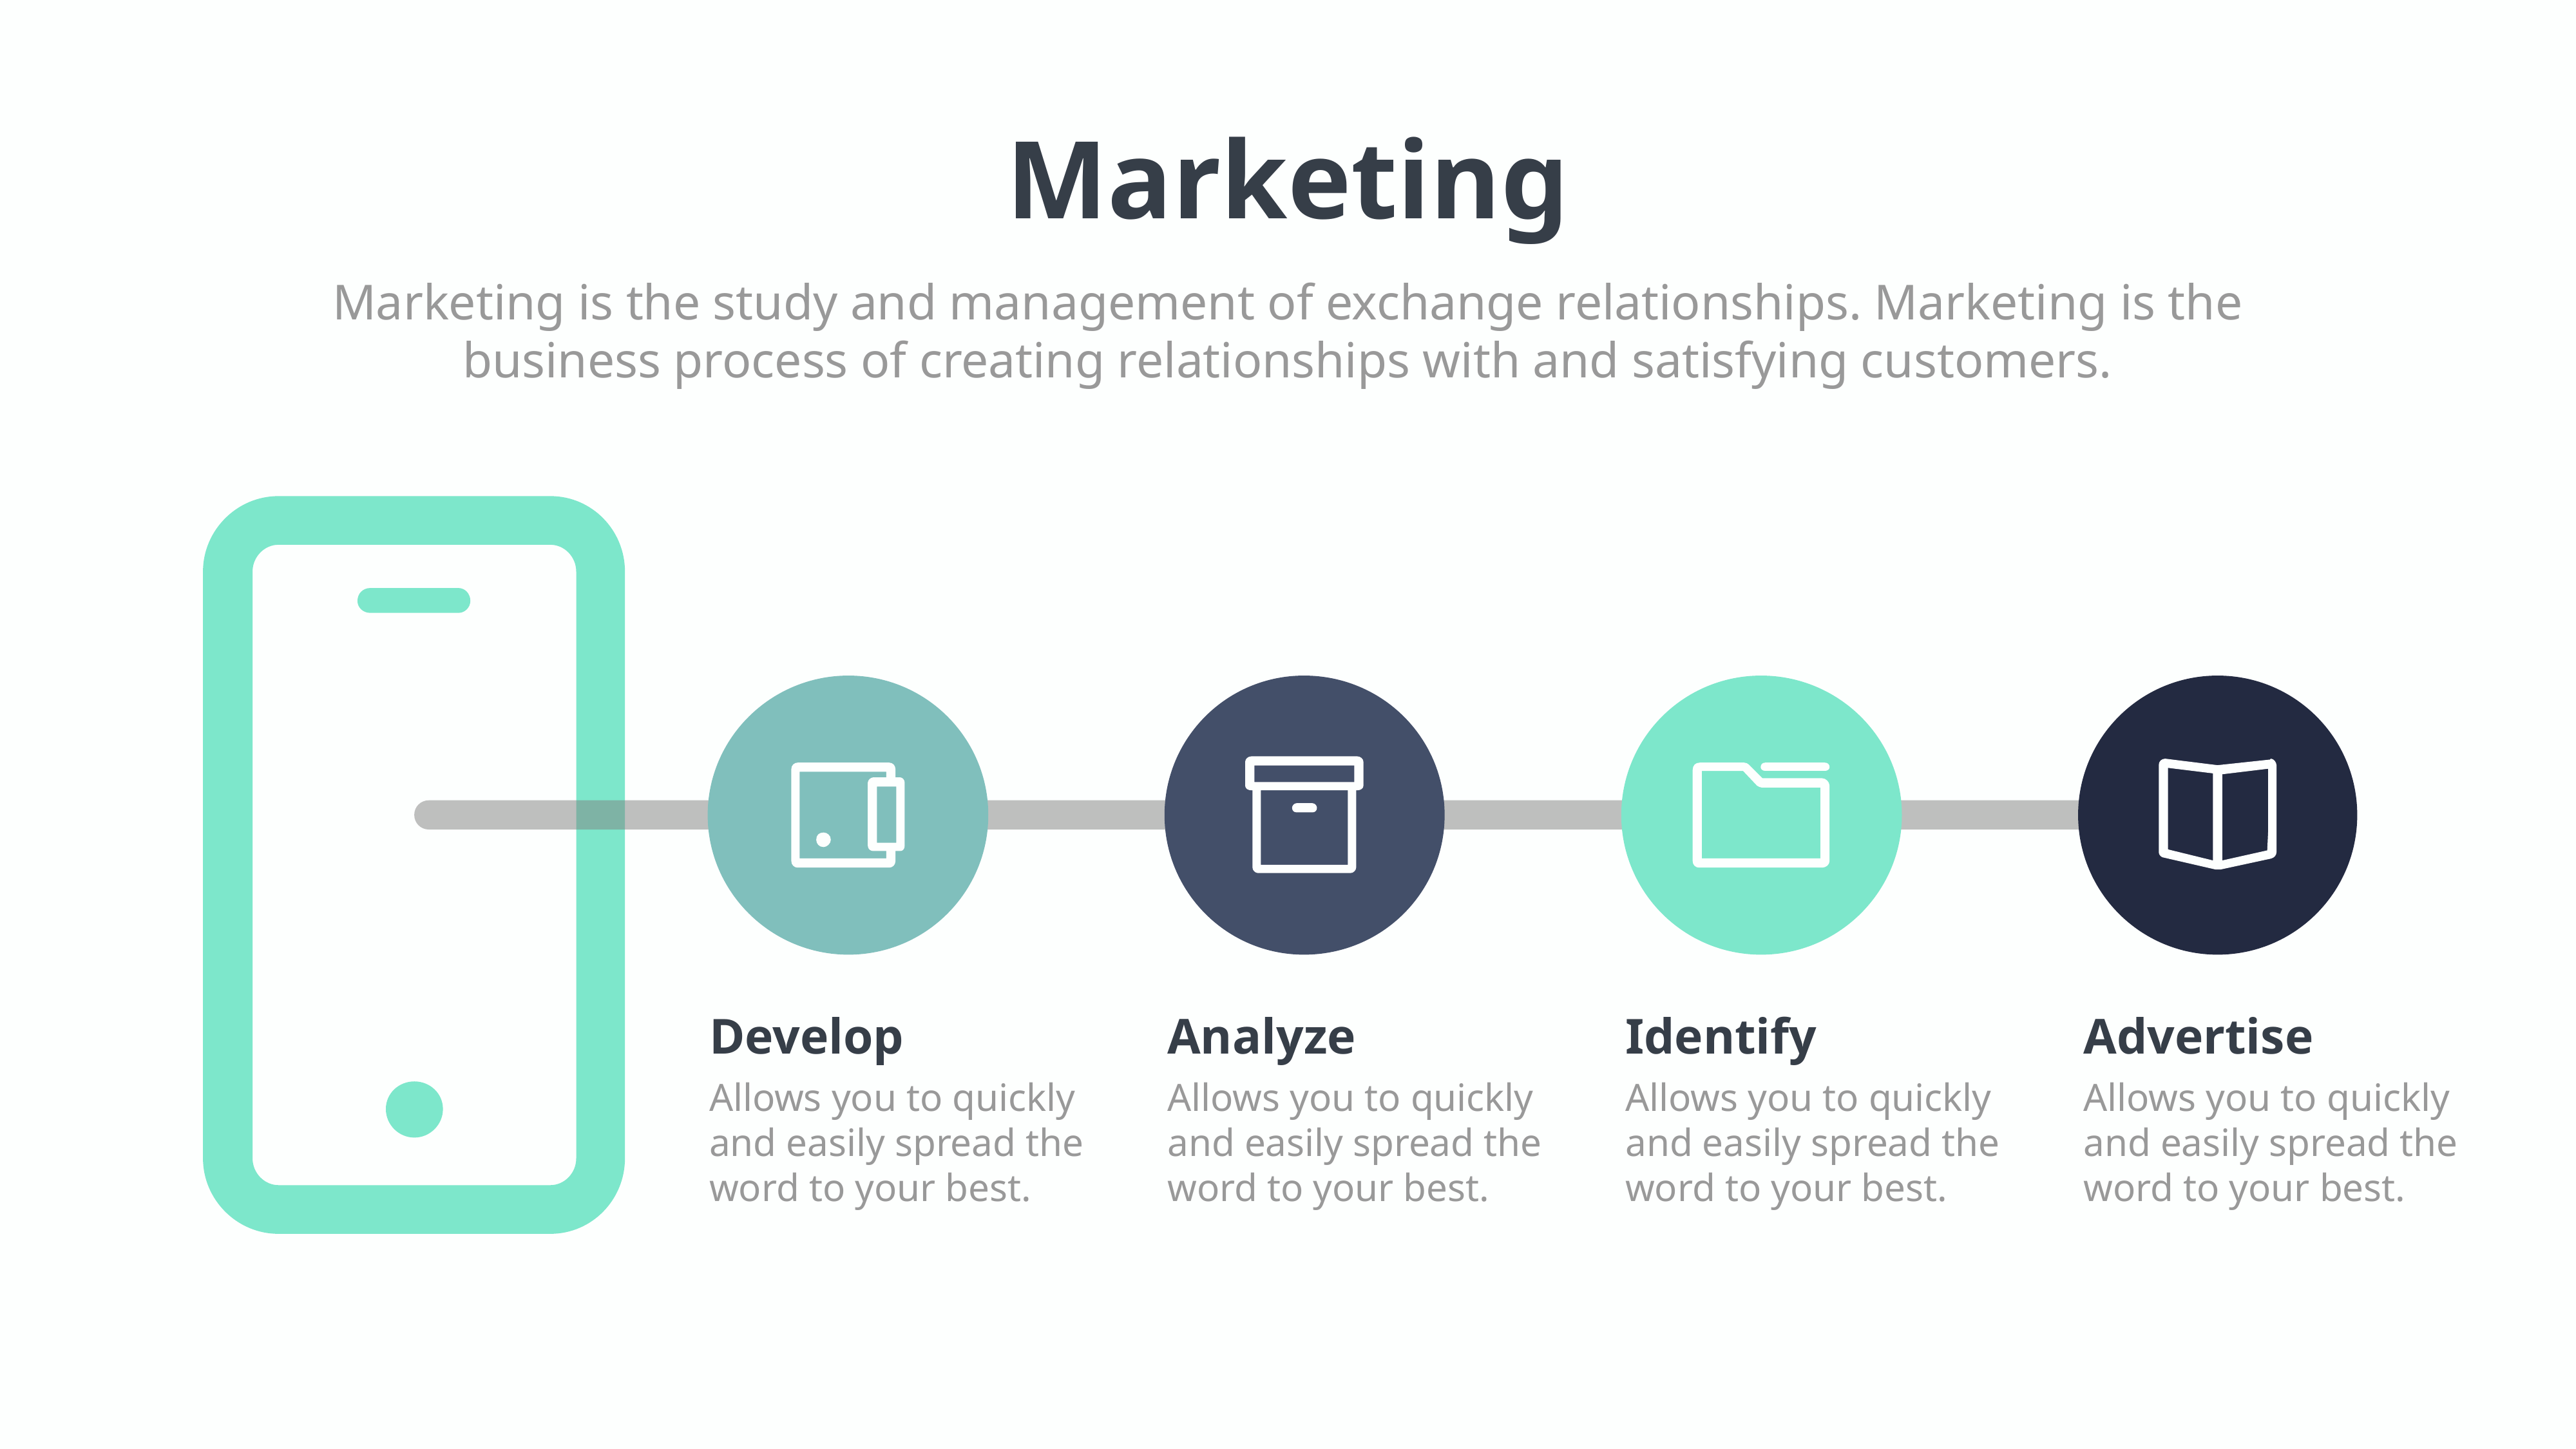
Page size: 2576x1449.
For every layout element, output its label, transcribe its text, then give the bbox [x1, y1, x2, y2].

text_box [1245, 756, 1364, 873]
text_box [2159, 759, 2277, 870]
text_box Identify [1616, 1000, 1868, 1068]
text_box [707, 676, 989, 955]
text_box [1760, 762, 1830, 771]
text_box Analyze [1158, 1000, 1410, 1068]
text_box Marketing is the study and management of exchange relationships. Marketing is the business process of creating relationships with and satisfying customers. [259, 267, 2317, 392]
text_box [357, 588, 471, 613]
text_box [1692, 762, 1830, 868]
text_box Allows you to quickly and easily spread the word to your best. [2074, 1068, 2496, 1214]
text_box Allows you to quickly and easily spread the word to your best. [700, 1068, 1122, 1214]
text_box Allows you to quickly and easily spread the word to your best. [1158, 1068, 1580, 1214]
text_box [2078, 676, 2358, 955]
text_box [791, 762, 905, 868]
text_box [1444, 800, 1622, 830]
text_box [988, 800, 1165, 830]
text_box [203, 496, 625, 1234]
text_box Marketing [997, 106, 1579, 245]
text_box [1292, 803, 1317, 813]
text_box Develop [700, 1000, 952, 1068]
text_box [1164, 676, 1445, 955]
text_box [1621, 676, 1902, 955]
text_box [816, 832, 831, 848]
text_box [414, 800, 708, 830]
text_box [1902, 800, 2079, 830]
text_box [385, 1081, 443, 1138]
text_box Allows you to quickly and easily spread the word to your best. [1616, 1068, 2038, 1214]
text_box Advertise [2074, 1000, 2326, 1068]
